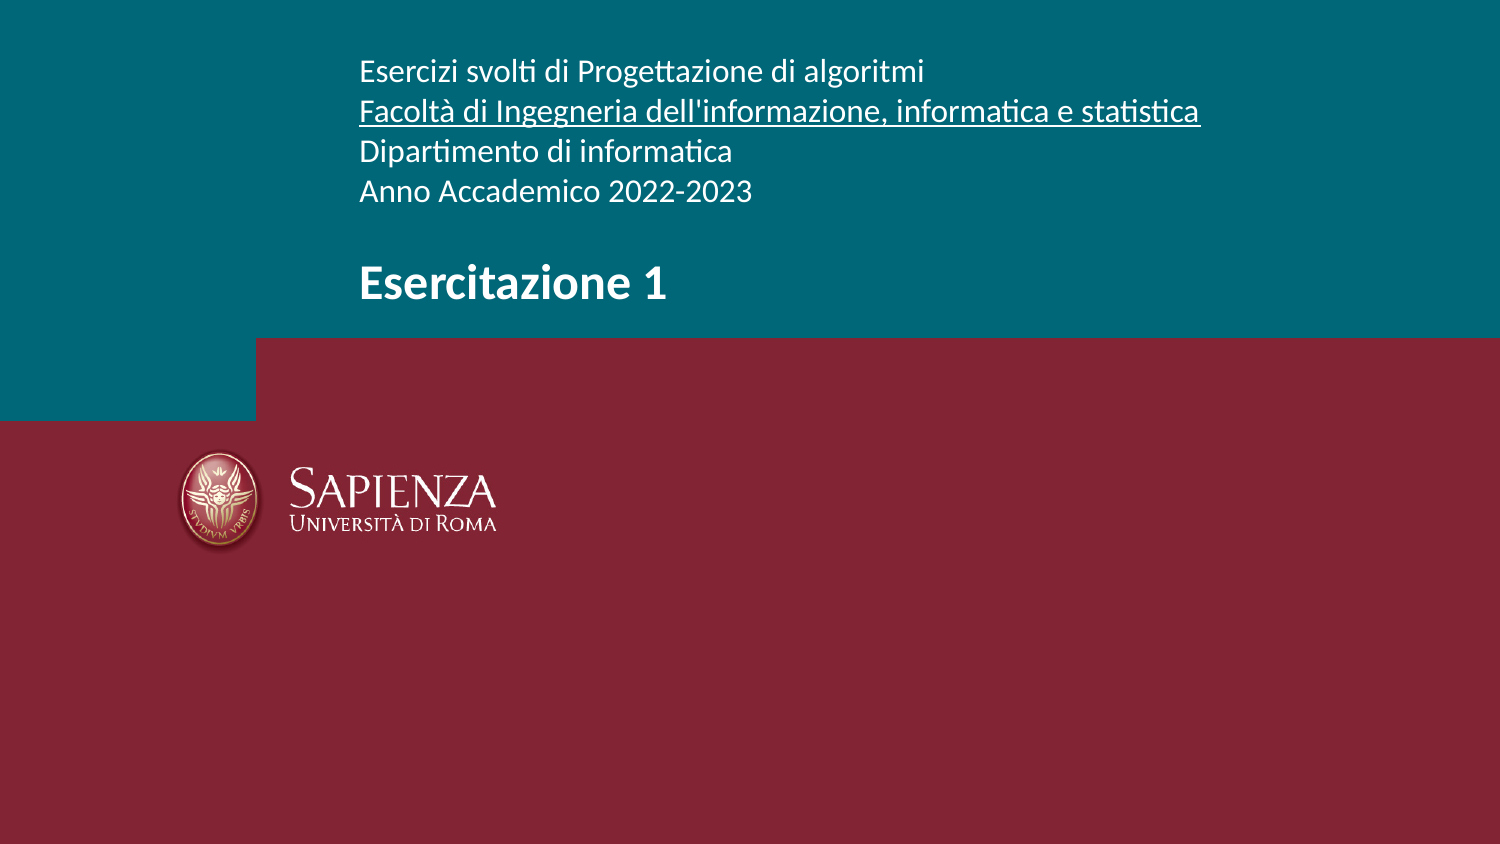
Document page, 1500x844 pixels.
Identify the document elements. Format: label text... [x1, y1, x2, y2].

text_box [0, 339, 1500, 844]
title Esercizi svolti di Progettazione di algoritmi Facoltà di Ingegneria dell'informazione, informatica e statistica Dipartimento di informatica Anno Accademico 2022-2023 Esercitazione 1 [344, 42, 1390, 320]
text_box [0, 0, 1500, 338]
